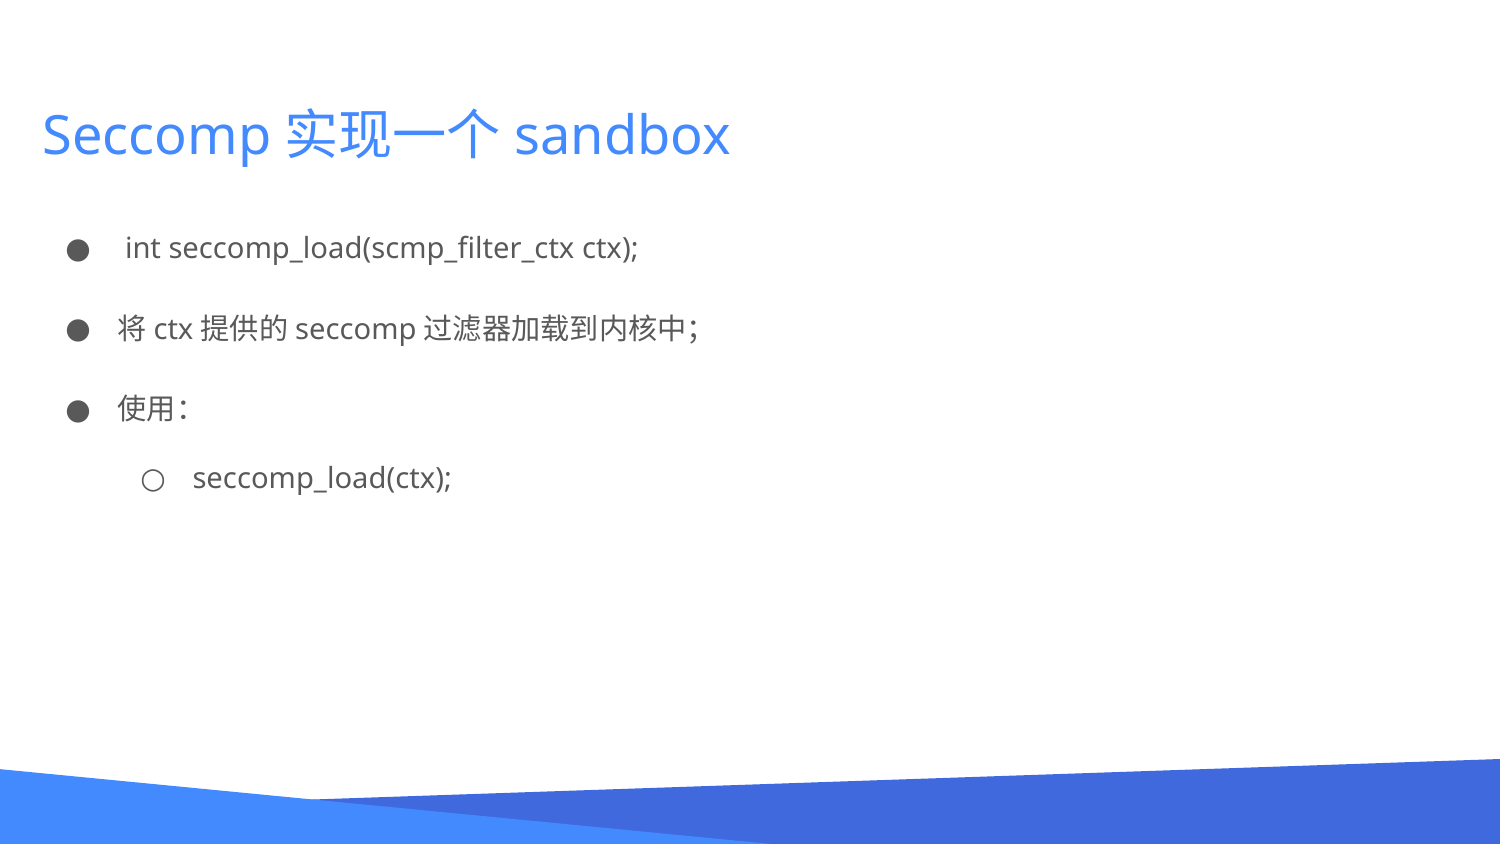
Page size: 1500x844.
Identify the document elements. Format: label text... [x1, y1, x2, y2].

list int seccomp_load(scmp_filter_ctx ctx); 将ctx提供的seccomp过滤器加载到内核中； 使用： seccomp_load(ctx); [27, 209, 1442, 769]
title Seccomp实现一个sandbox [27, 85, 1113, 209]
